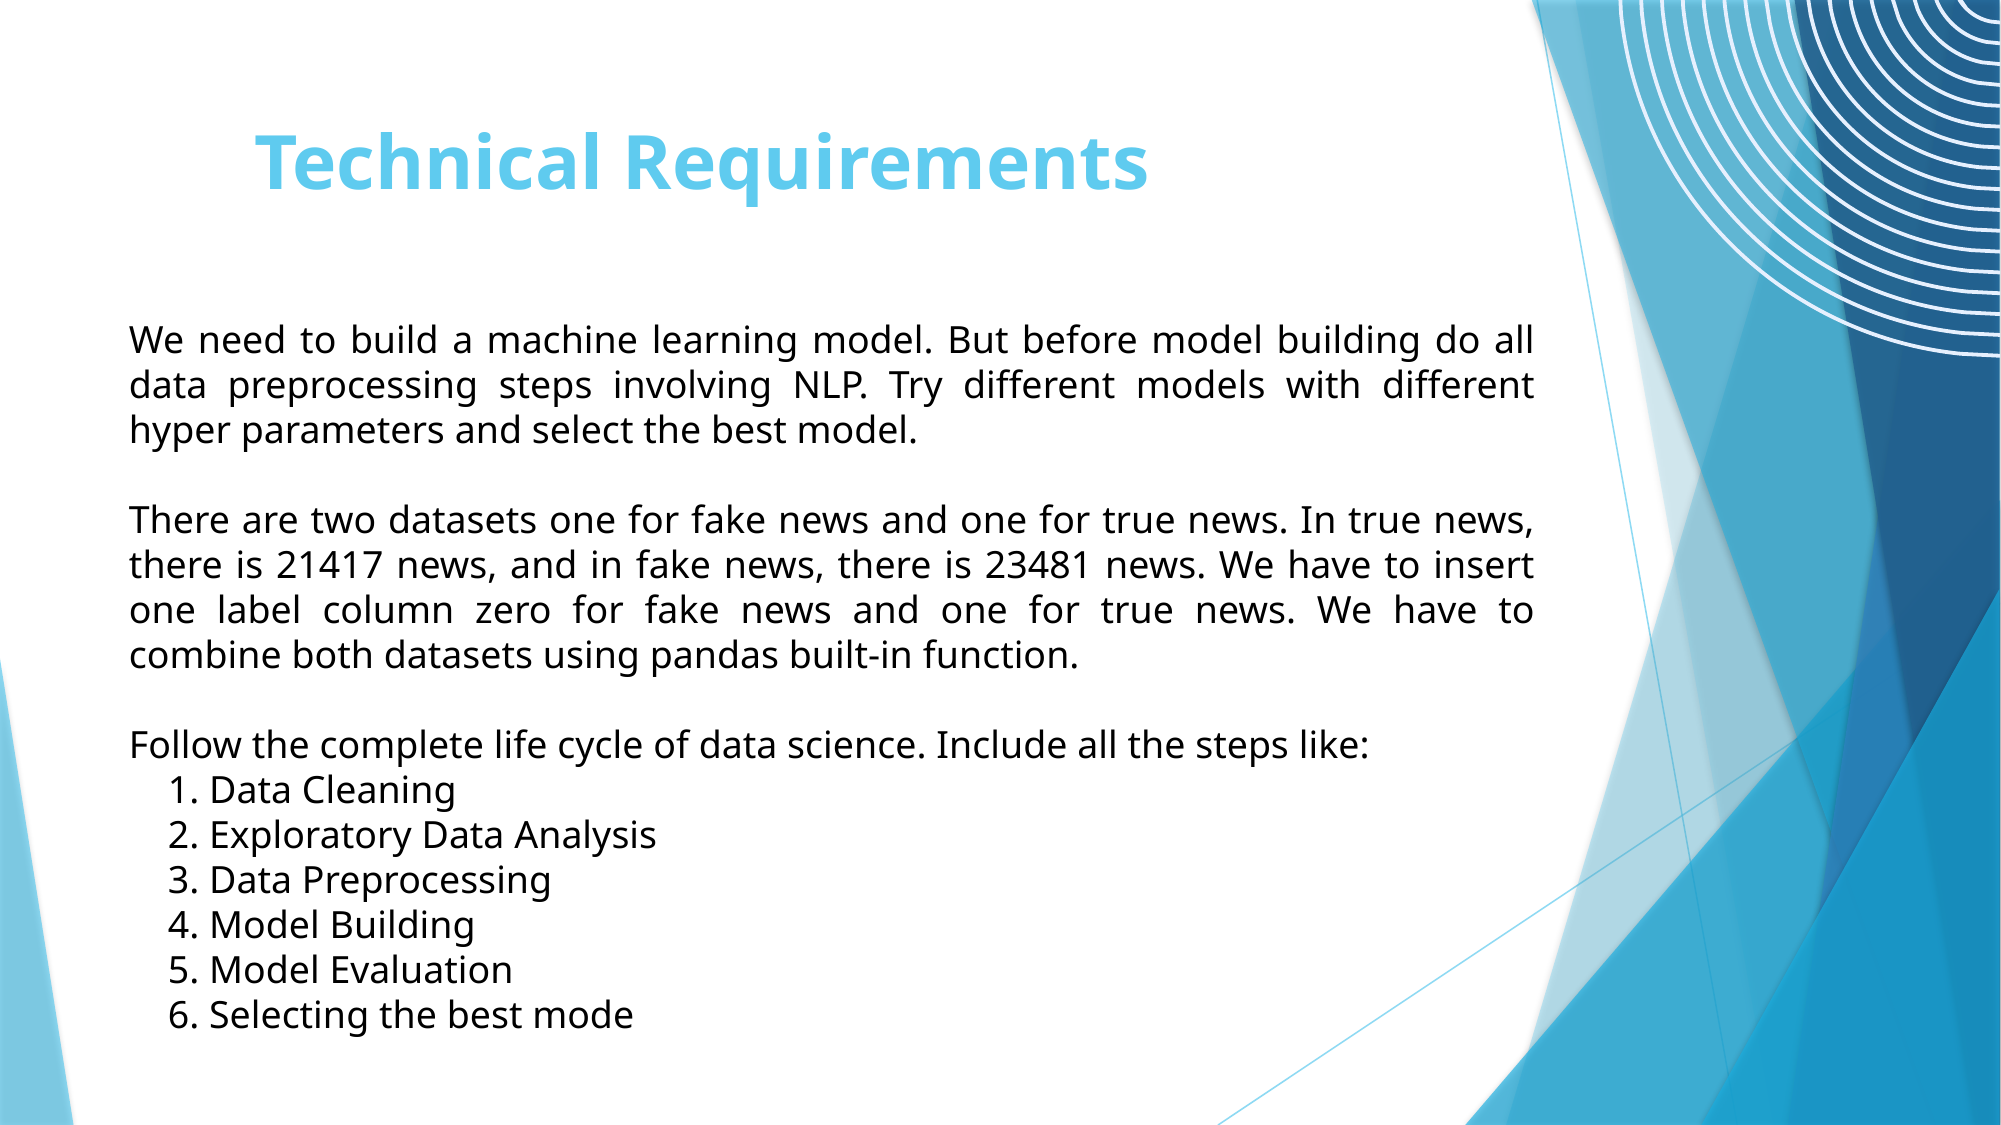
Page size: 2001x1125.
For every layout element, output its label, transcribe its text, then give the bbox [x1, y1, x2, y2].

text_box [88, 198, 1959, 976]
title Technical Requirements [239, 107, 1692, 198]
text_box We need to build a machine learning model. But before model building do all data preprocessing steps involving NLP. Try different models with different hyper parameters and select the best model. There are two datasets one for fake news and one for true news. In true news, there is 21417 news, and in fake news, there is 23481 news. We have to insert one label column zero for fake news and one for true news. We have to combine both datasets using pandas built-in function. Follow the complete life cycle of data science. Include all the steps like: 1. Data Cleaning 2. Exploratory Data Analysis 3. Data Preprocessing 4. Model Building 5. Model Evaluation 6. Selecting the best mode [114, 308, 1550, 1044]
